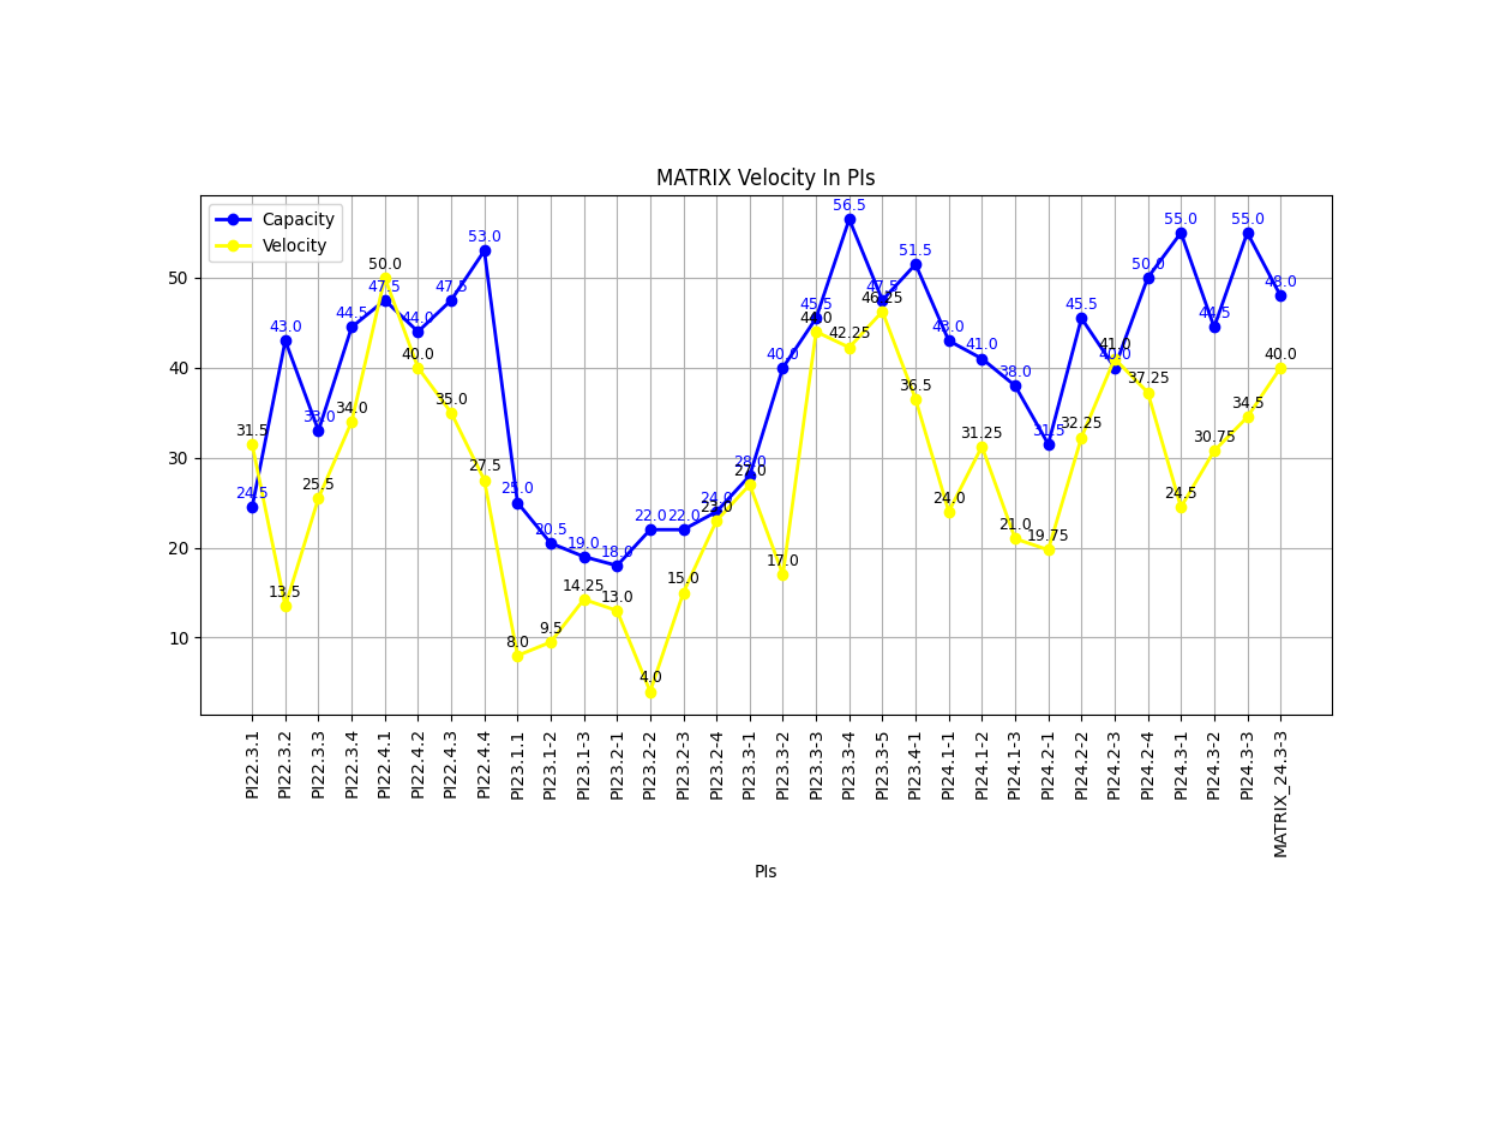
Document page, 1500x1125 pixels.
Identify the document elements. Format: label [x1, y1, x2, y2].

picture [149, 149, 1351, 901]
